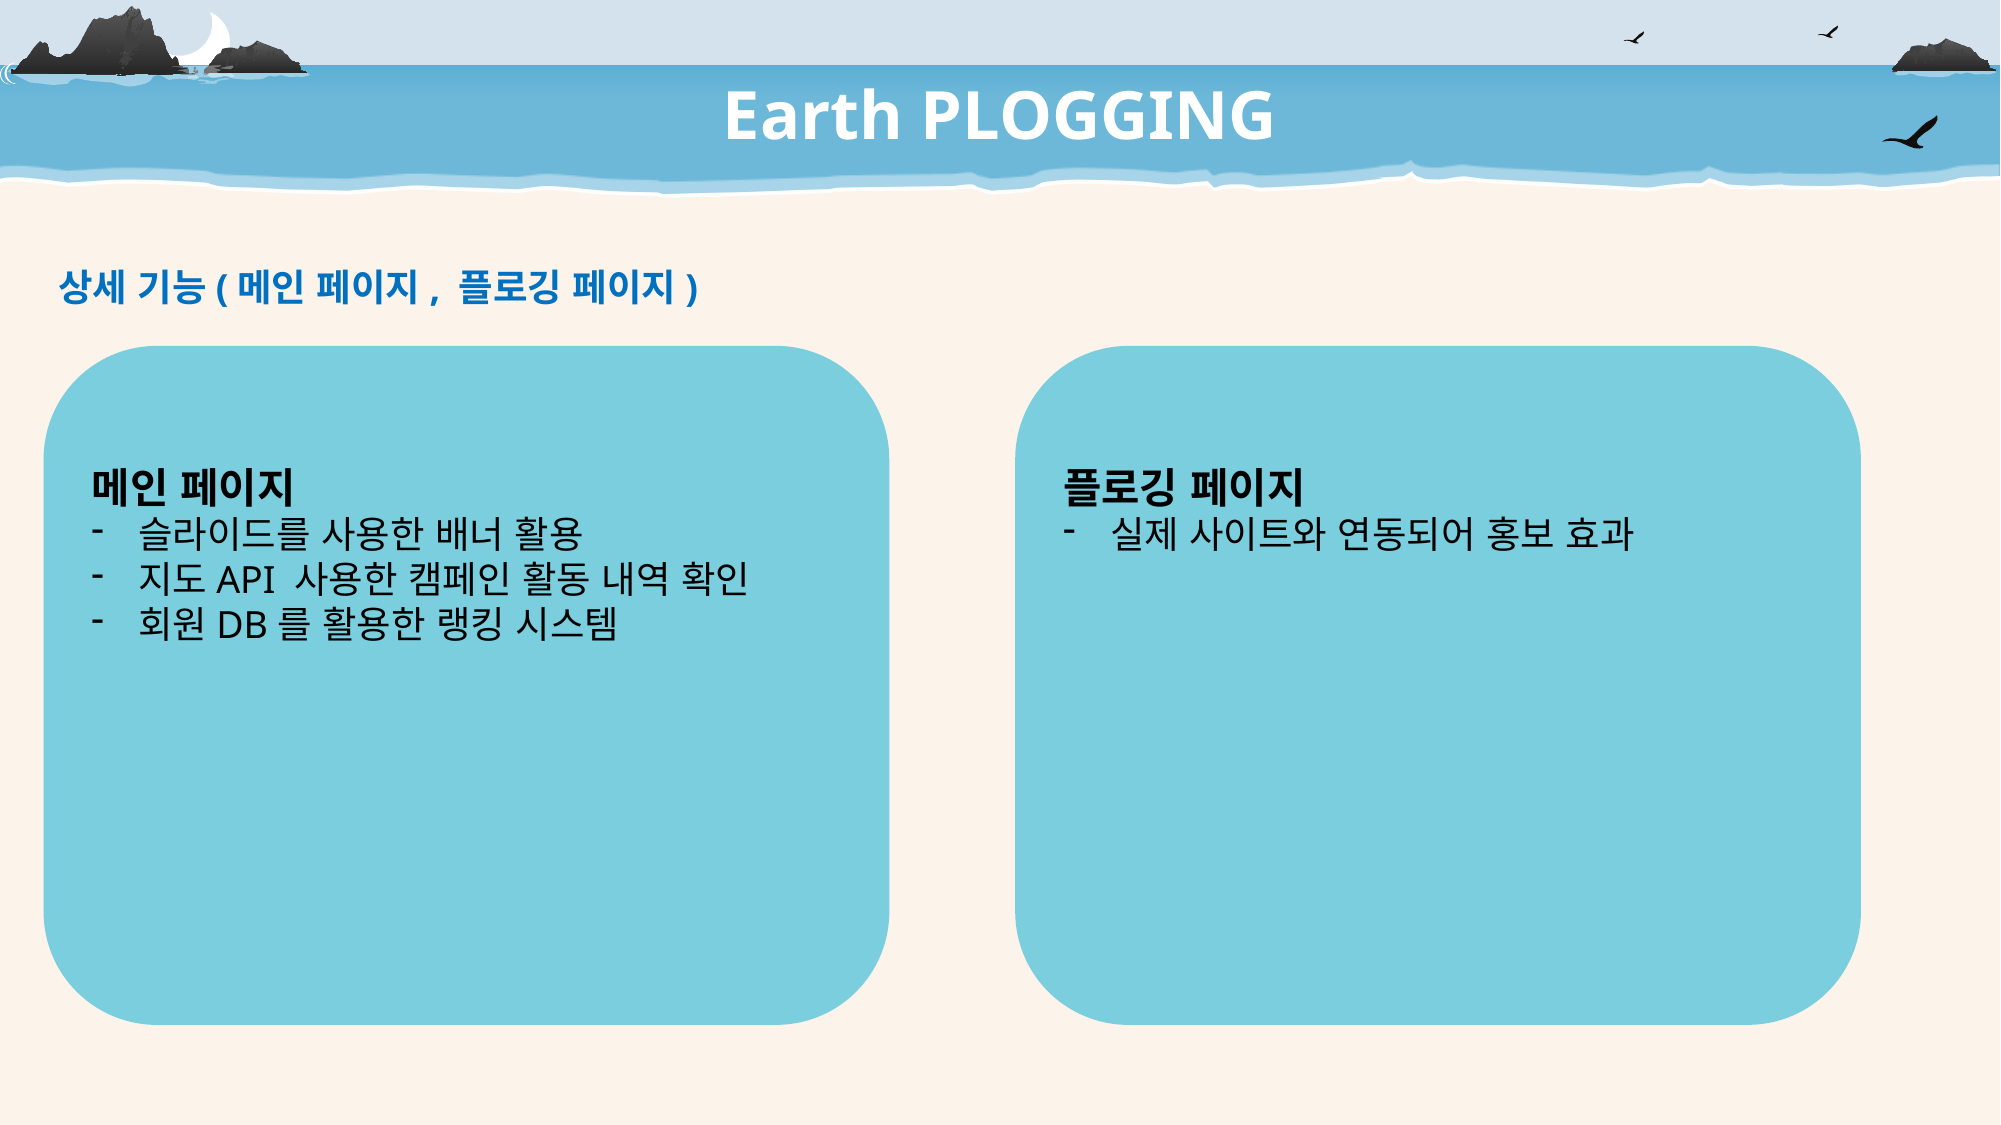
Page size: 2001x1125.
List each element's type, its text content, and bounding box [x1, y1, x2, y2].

text_box 메인 페이지 슬라이드를 사용한 배너 활용 지도API 사용한 캠페인 활동 내역 확인 회원DB를 활용한 랭킹 시스템 [42, 344, 891, 1026]
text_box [0, 0, 2000, 218]
text_box 플로깅 페이지 실제 사이트와 연동되어 홍보 효과 [1014, 344, 1862, 1026]
text_box 상세 기능(메인 페이지, 플로깅 페이지) [43, 257, 1048, 317]
